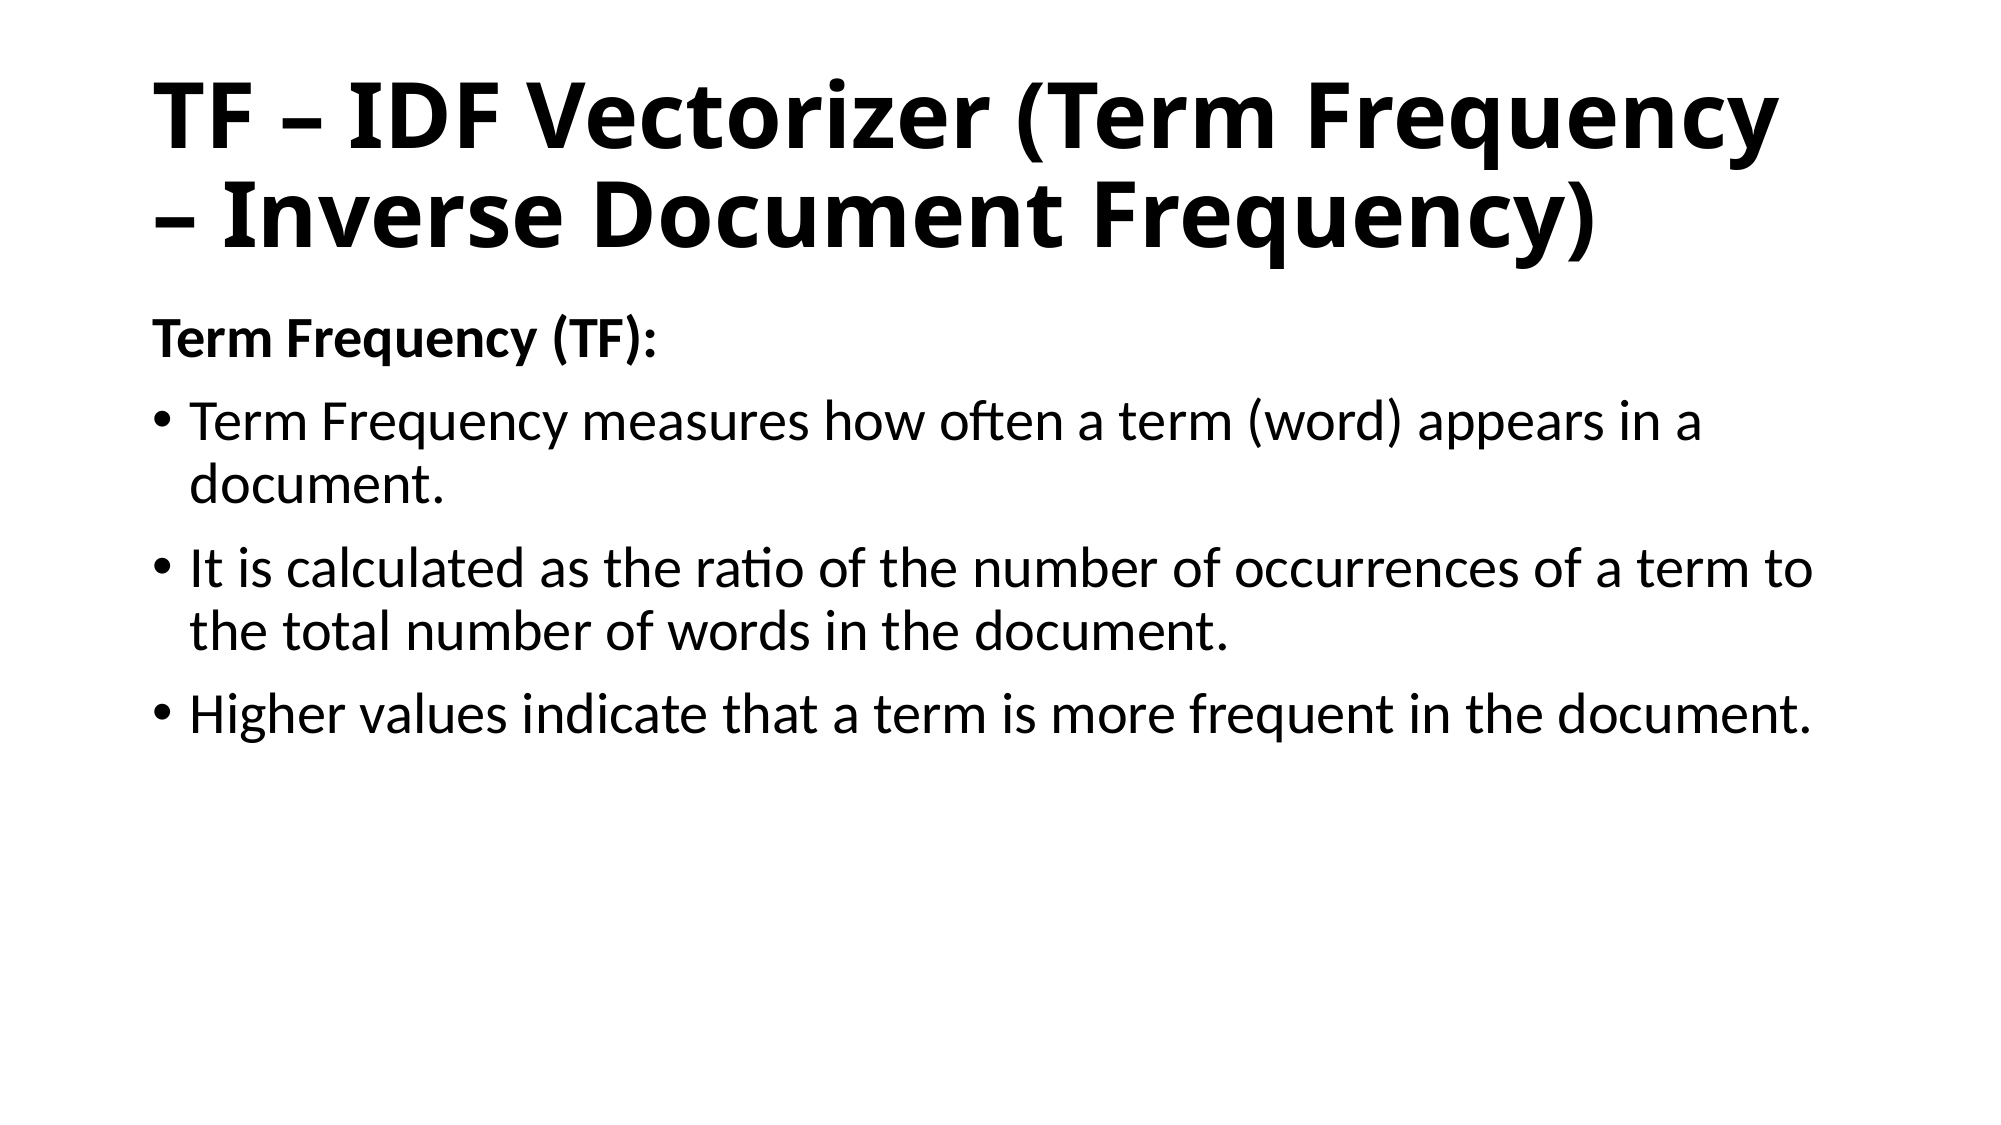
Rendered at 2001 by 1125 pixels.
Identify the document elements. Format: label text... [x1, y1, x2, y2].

list Term Frequency (TF): Term Frequency measures how often a term (word) appears in a document. It is calculated as the ratio of the number of occurrences of a term to the total number of words in the document. Higher values indicate that a term is more frequent in the document. [137, 299, 1863, 1014]
title TF – IDF Vectorizer (Term Frequency – Inverse Document Frequency) [137, 59, 1863, 278]
